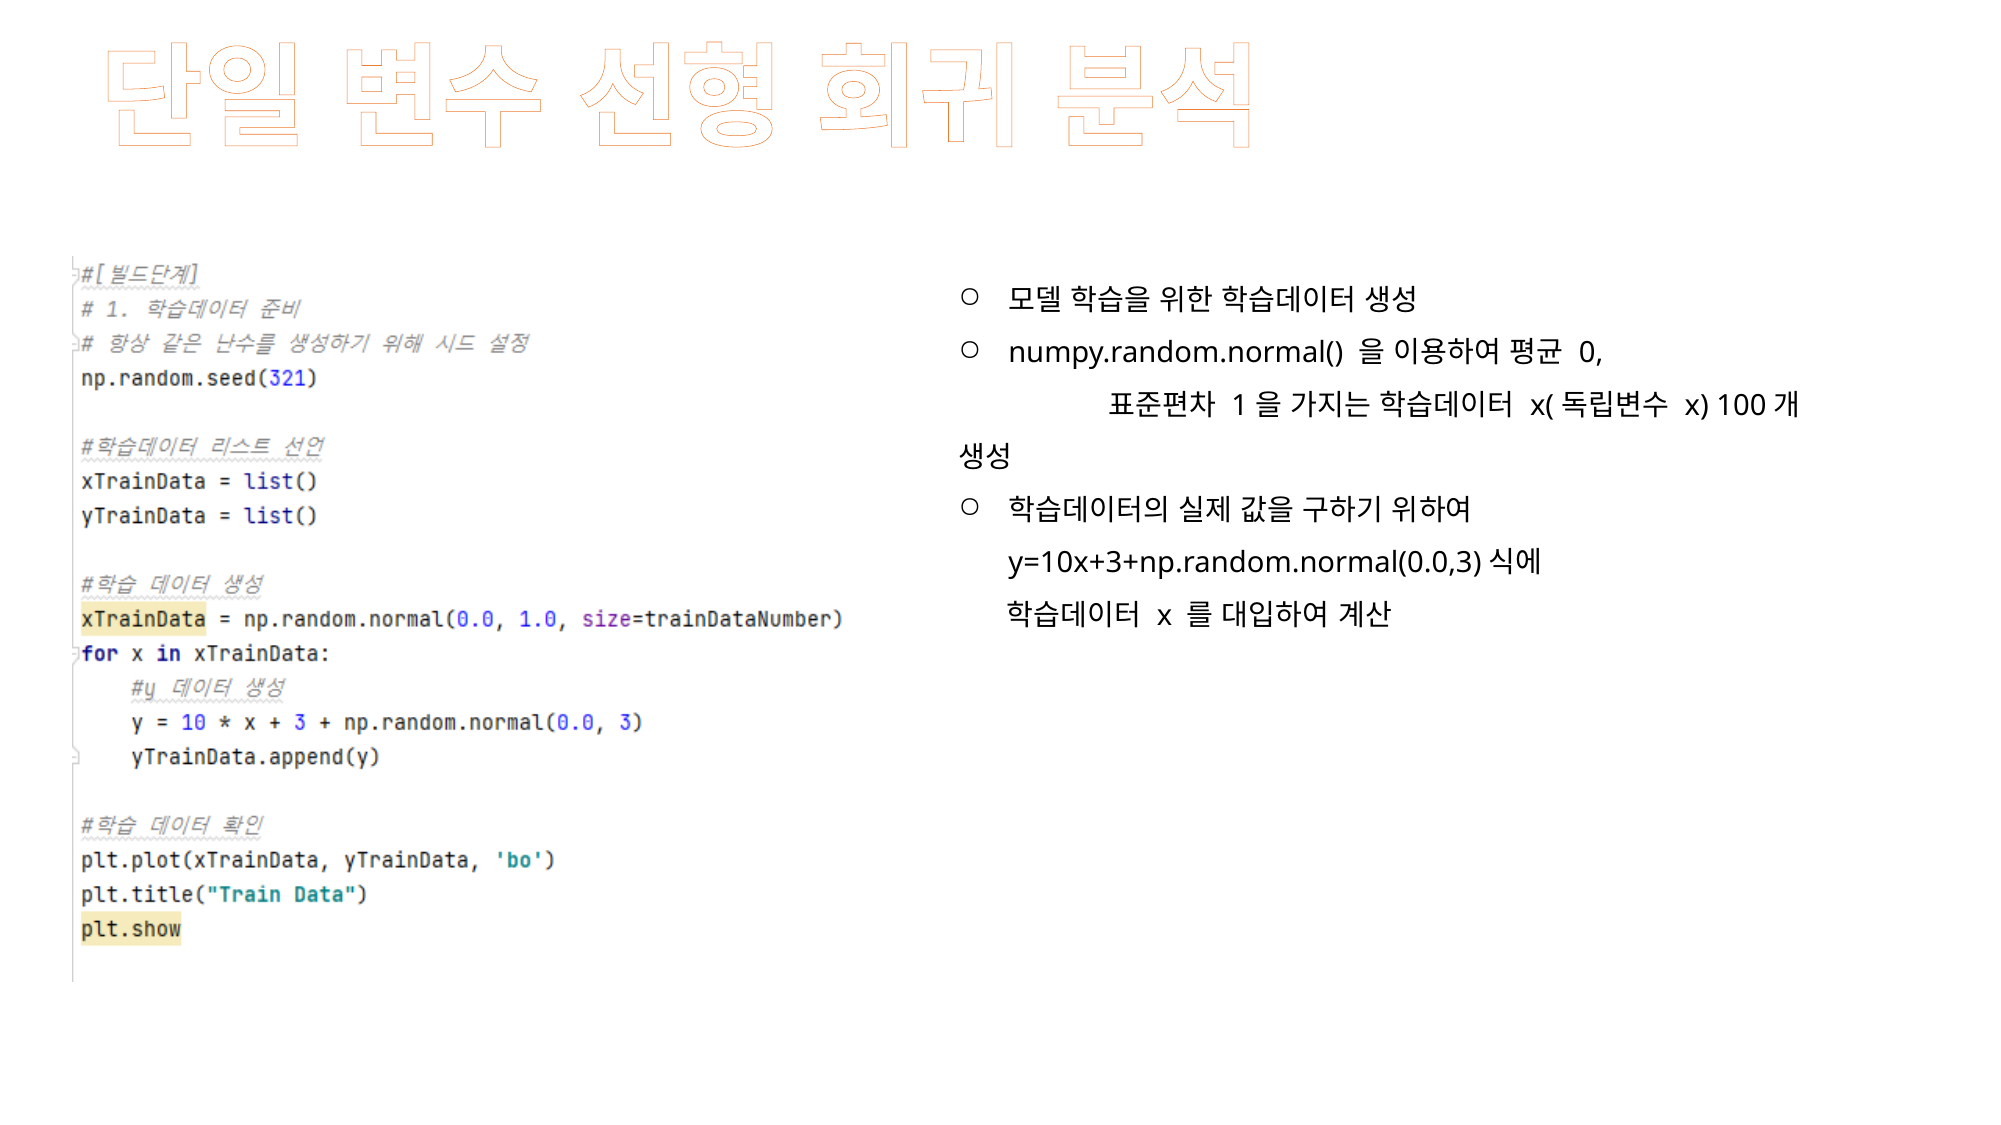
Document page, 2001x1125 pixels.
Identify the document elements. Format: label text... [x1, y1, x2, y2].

text_box 단일 변수 선형 회귀 분석 [84, 17, 1276, 168]
picture [72, 256, 862, 982]
text_box 모델 학습을 위한 학습데이터 생성 numpy.random.normal() 을 이용하여 평균 0, 표준편차 1을 가지는 학습데이터 x(독립변수 x) 100개 생성 학습데이터의 실제 값을 구하기 위하여 y=10x+3+np.random.normal(0.0,3)식에 학습데이터 x 를 대입하여 계산 [862, 256, 1844, 639]
